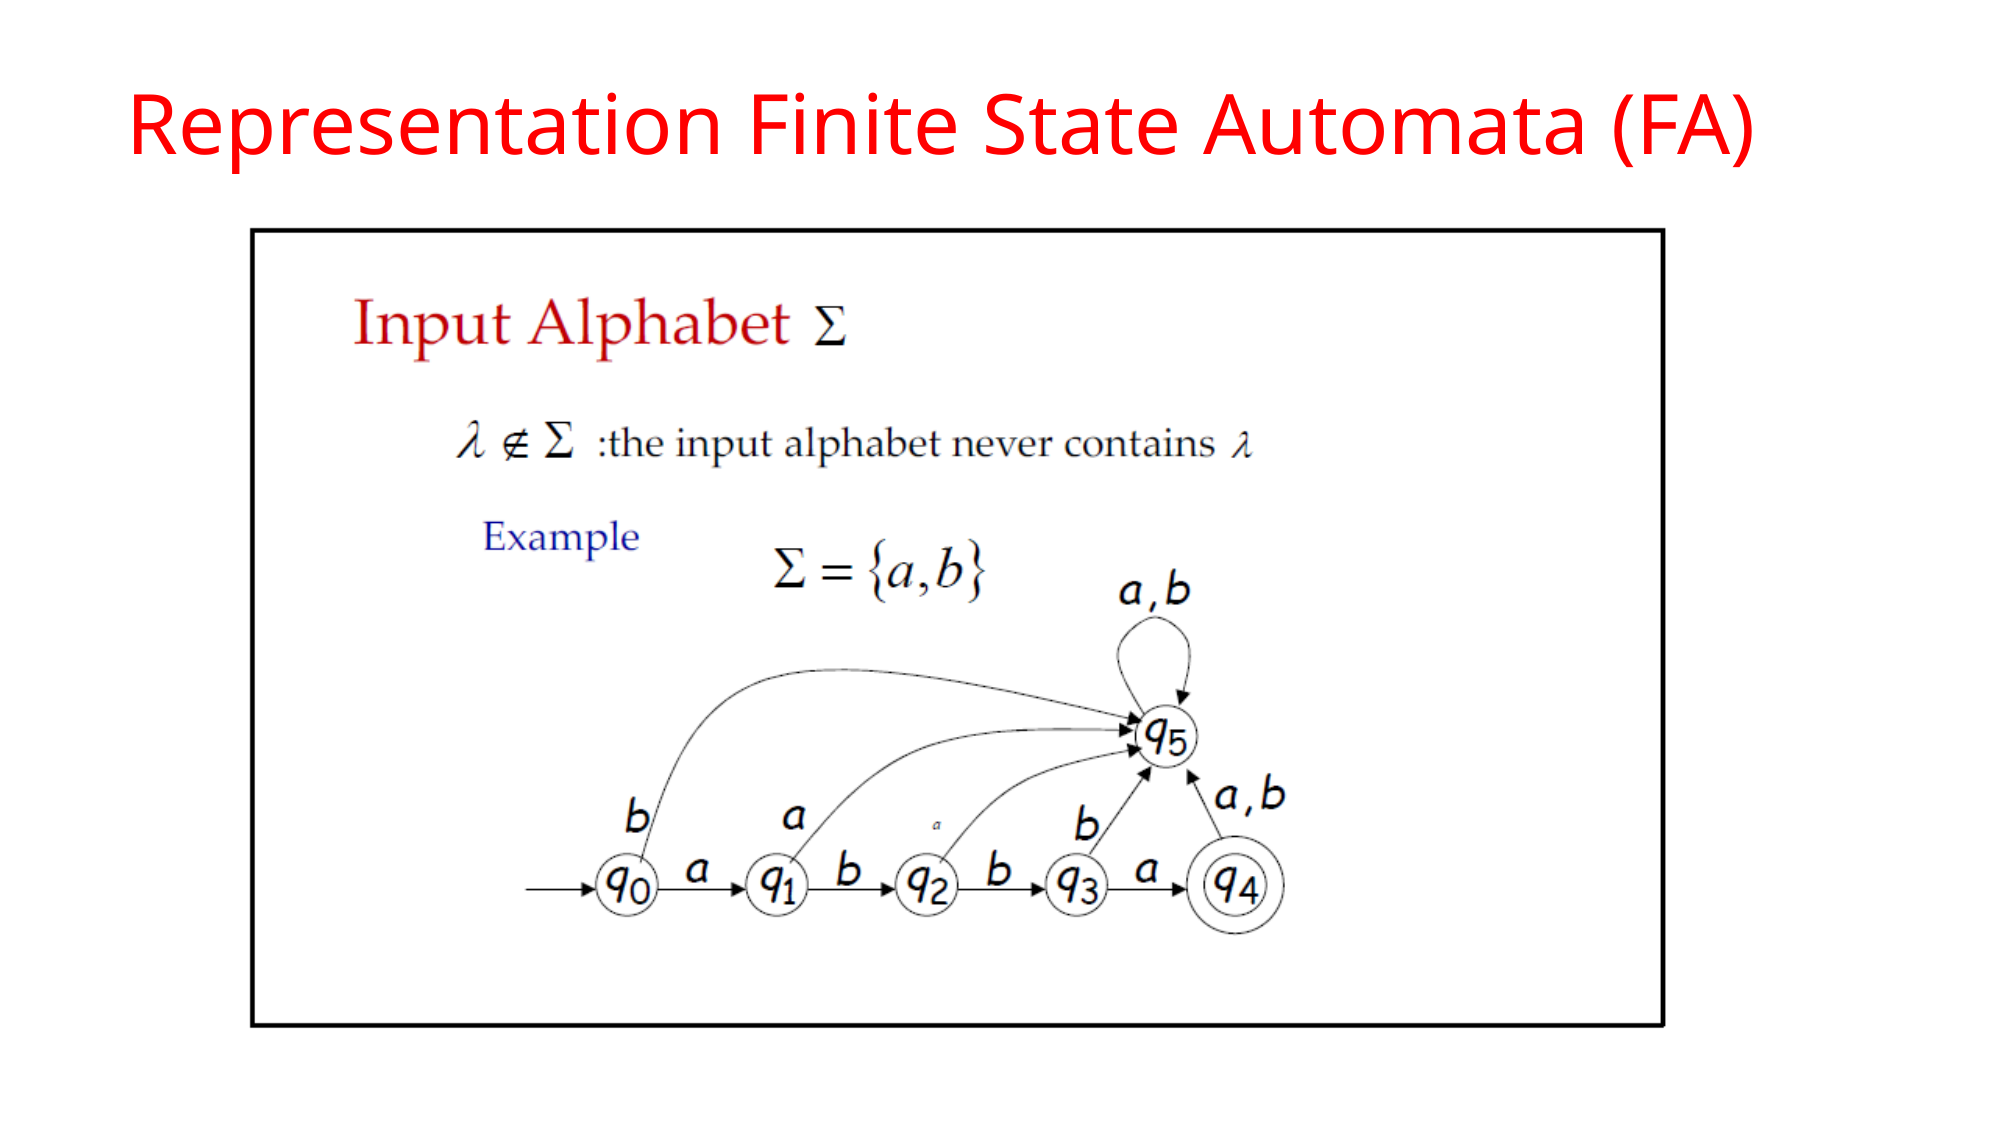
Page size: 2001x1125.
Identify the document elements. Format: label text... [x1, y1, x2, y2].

picture [202, 194, 1714, 1064]
title Representation Finite State Automata (FA) [111, 59, 1863, 195]
